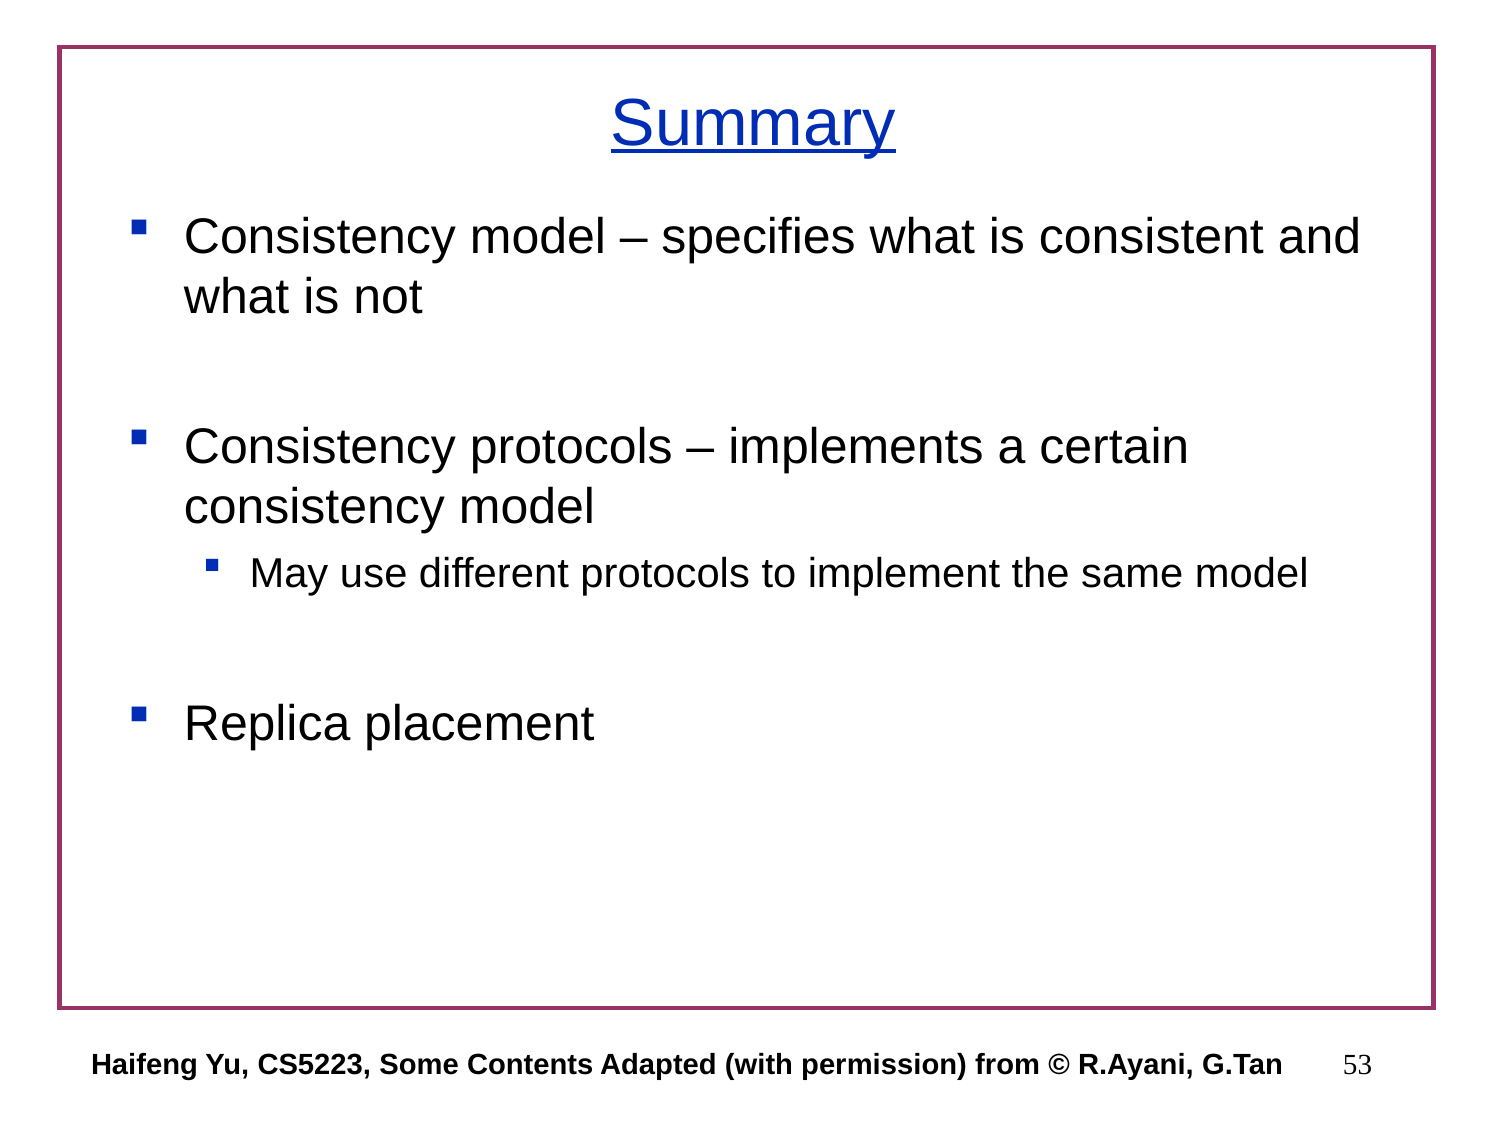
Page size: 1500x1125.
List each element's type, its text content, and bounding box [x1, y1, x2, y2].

list Consistency model – specifies what is consistent and what is not Consistency protocols – implements a certain consistency model May use different protocols to implement the same model Replica placement [112, 195, 1388, 963]
slide_number 53 [1326, 1024, 1388, 1101]
footer Haifeng Yu, CS5223, Some Contents Adapted (with permission) from © R.Ayani, G.Tan [49, 1024, 1326, 1101]
title Summary [115, 49, 1392, 188]
